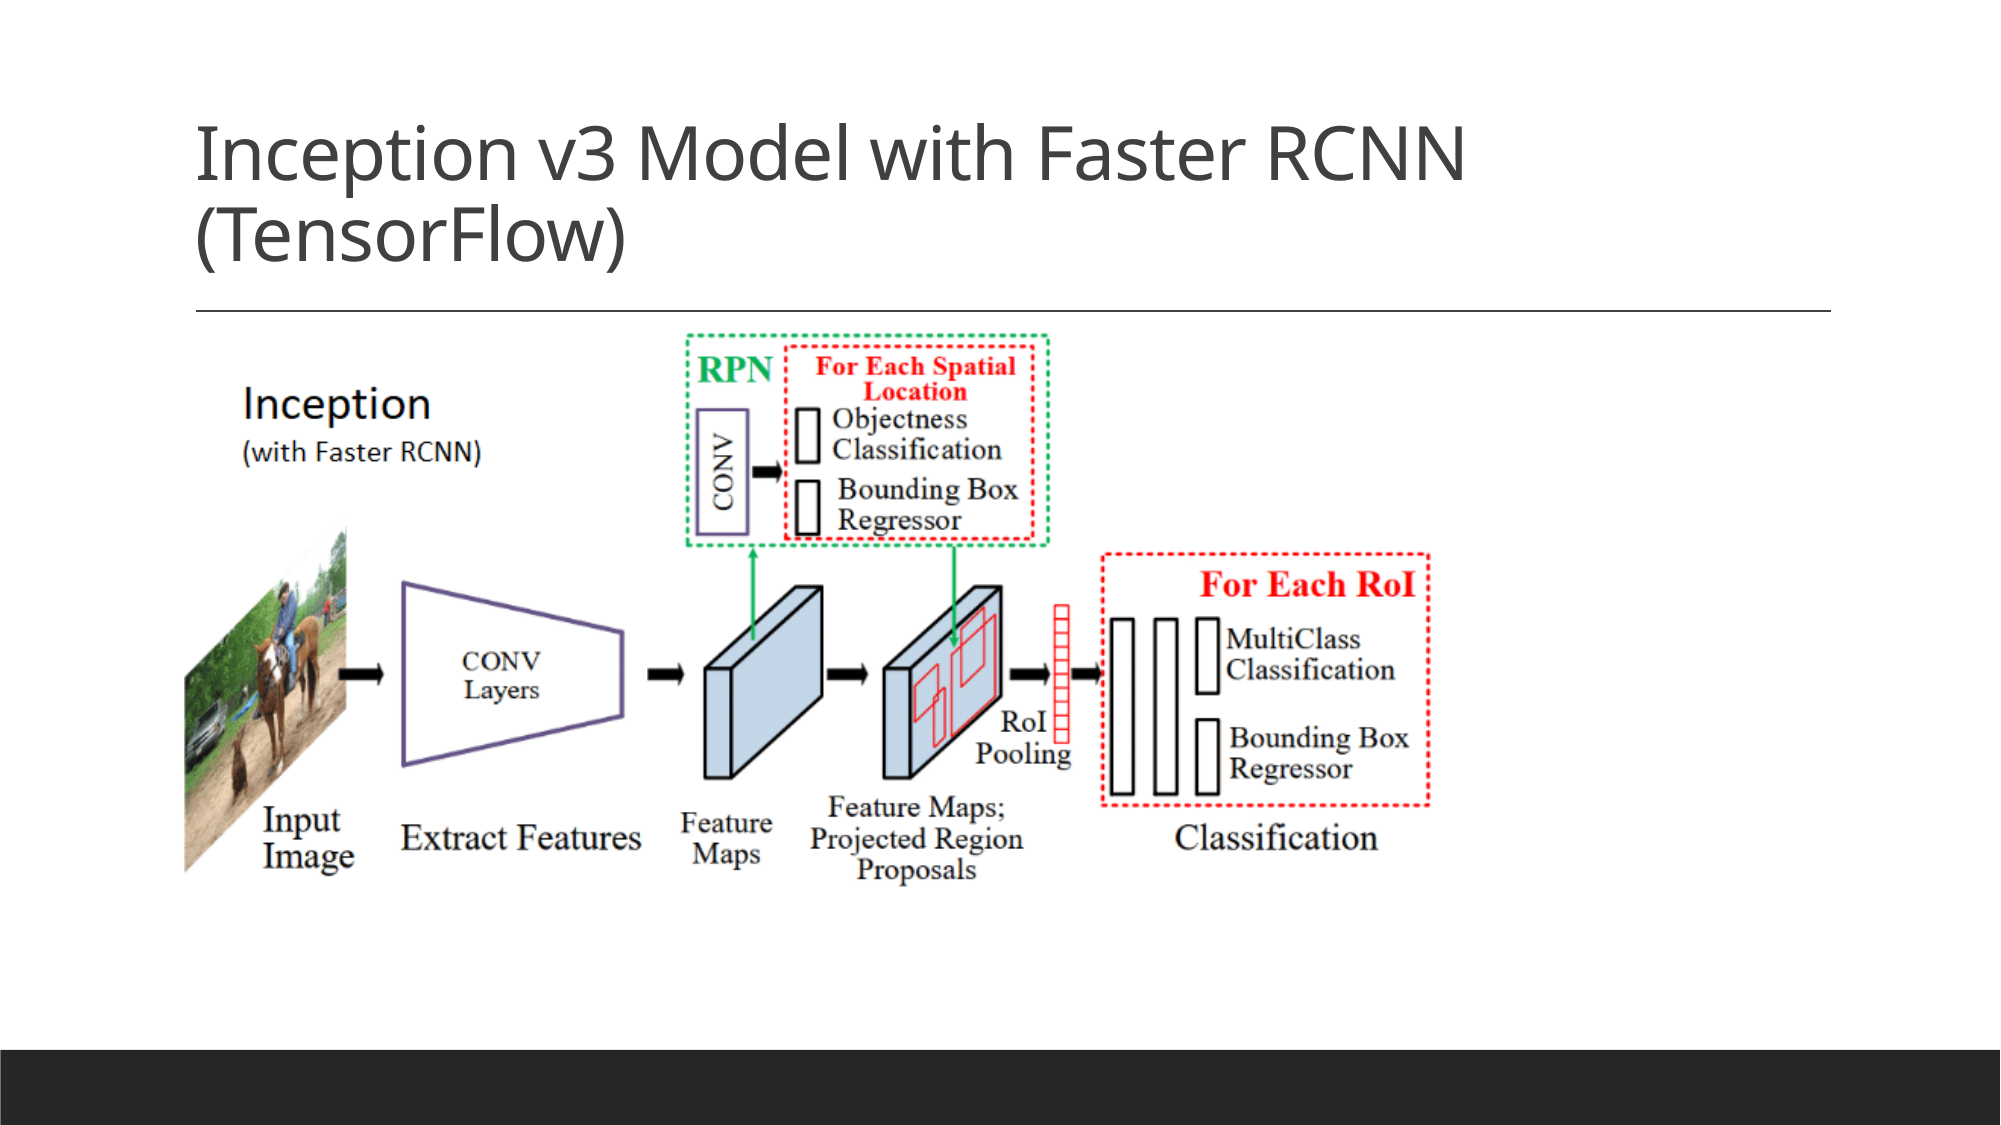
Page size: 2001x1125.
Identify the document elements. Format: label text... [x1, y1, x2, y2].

title Inception v3 Model with Faster RCNN (TensorFlow) [180, 47, 1830, 285]
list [179, 330, 1437, 894]
